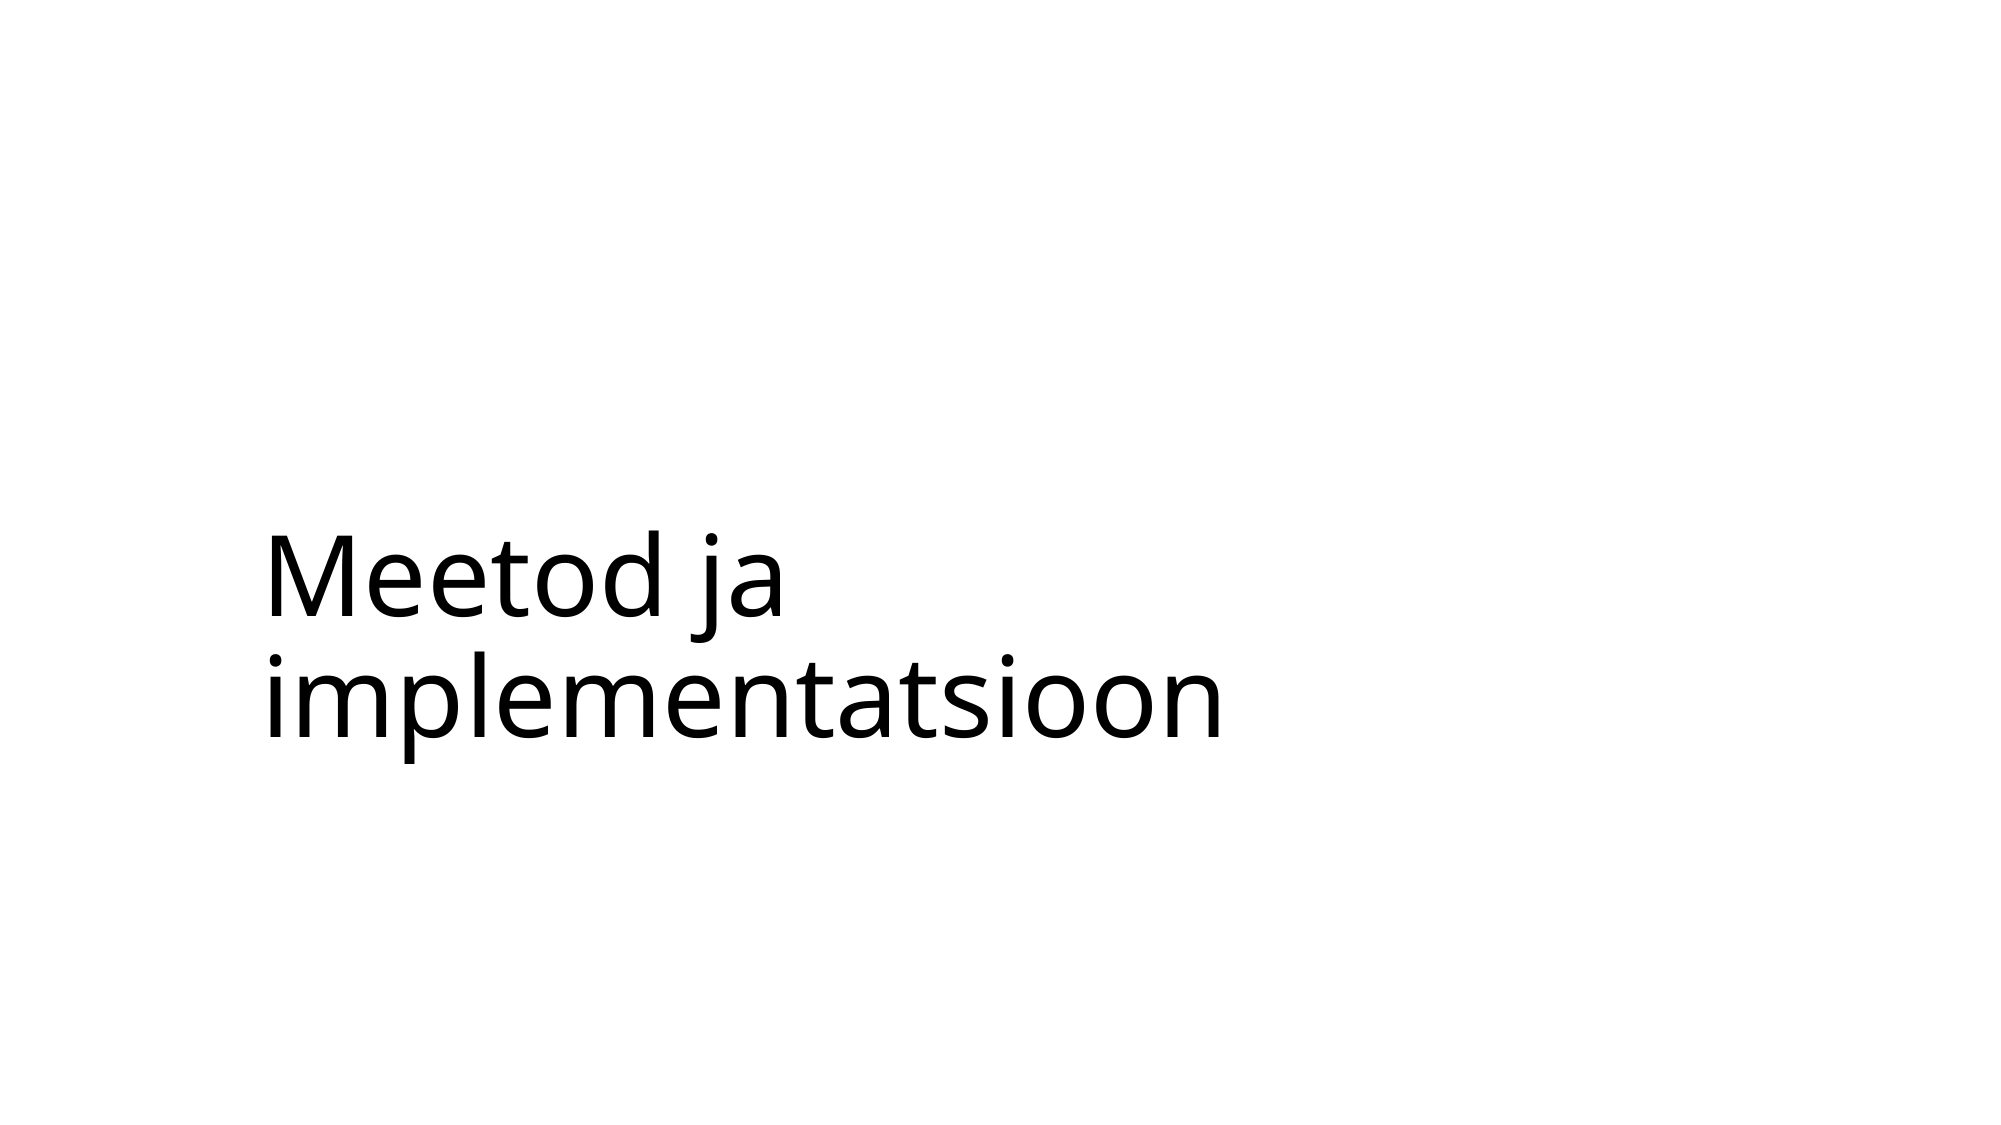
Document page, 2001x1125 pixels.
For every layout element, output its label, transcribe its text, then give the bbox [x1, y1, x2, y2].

title Meetod ja implementatsioon [246, 455, 1695, 770]
